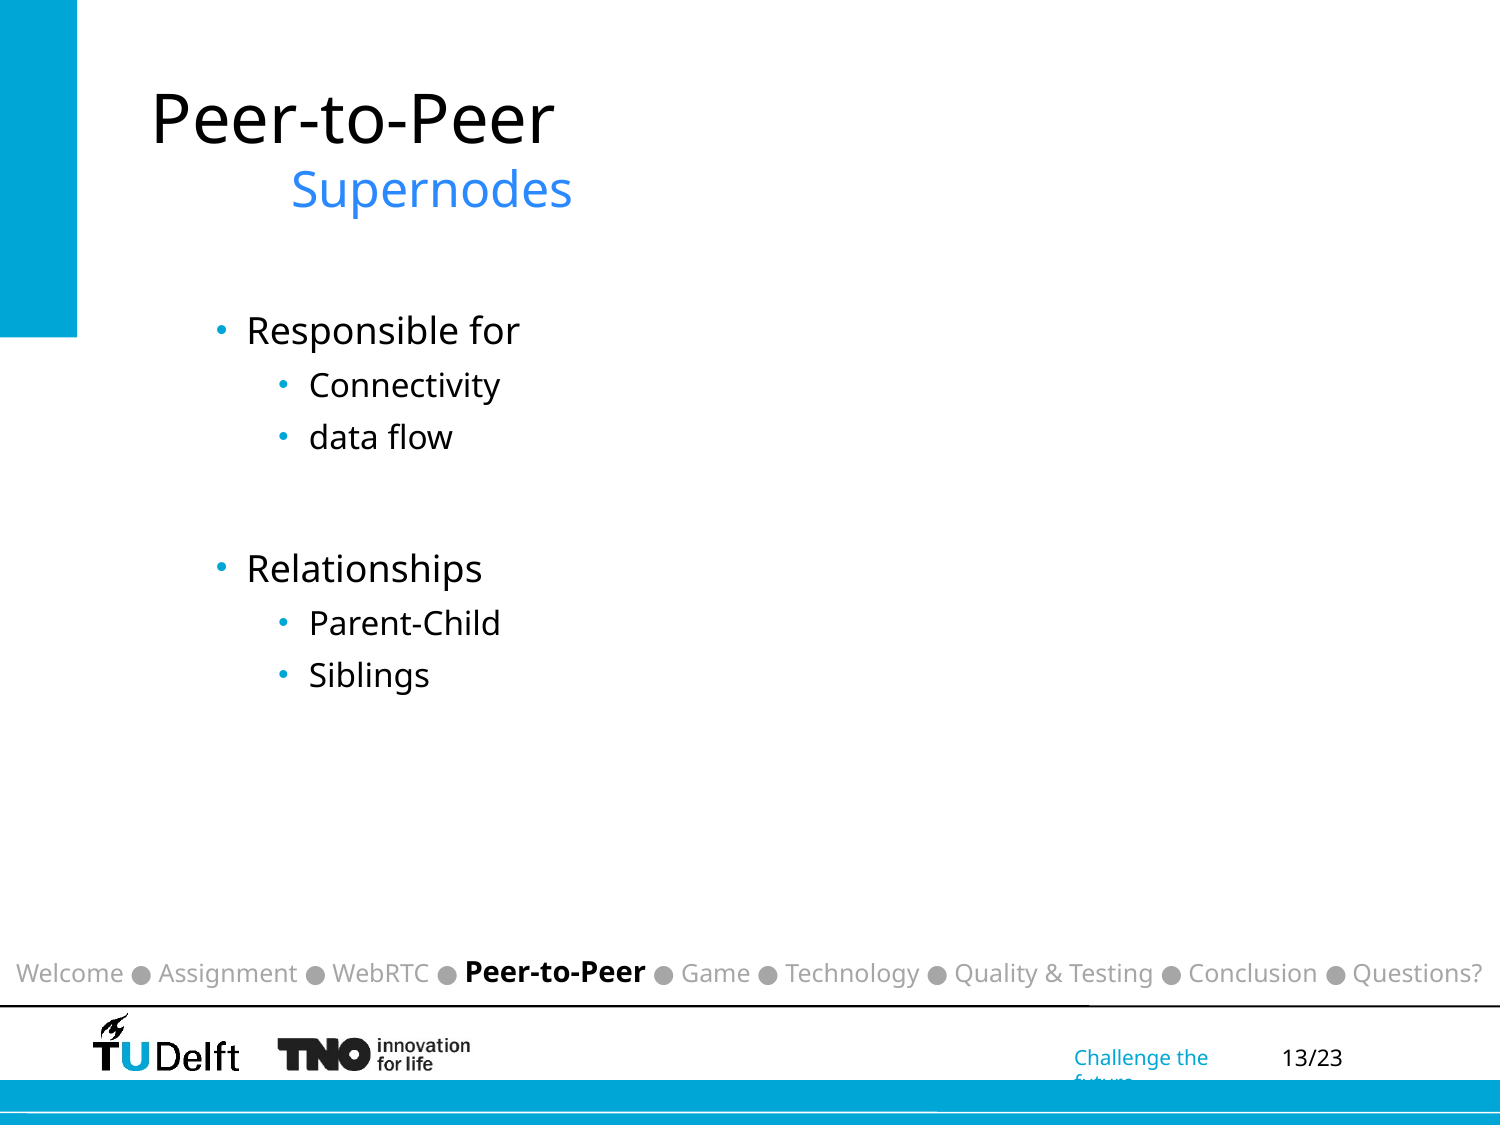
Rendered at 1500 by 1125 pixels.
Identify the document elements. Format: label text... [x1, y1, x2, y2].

text_box Welcome ● Assignment ● WebRTC ● Peer-to-Peer ● Game ● Technology ● Quality & Testing ● Conclusion ● Questions? [0, 945, 1500, 996]
list Responsible for Connectivity data flow Relationships Parent-Child Siblings [151, 299, 1323, 876]
picture [255, 1021, 480, 1075]
picture [93, 1013, 239, 1071]
title Peer-to-Peer Supernodes [150, 75, 1325, 280]
